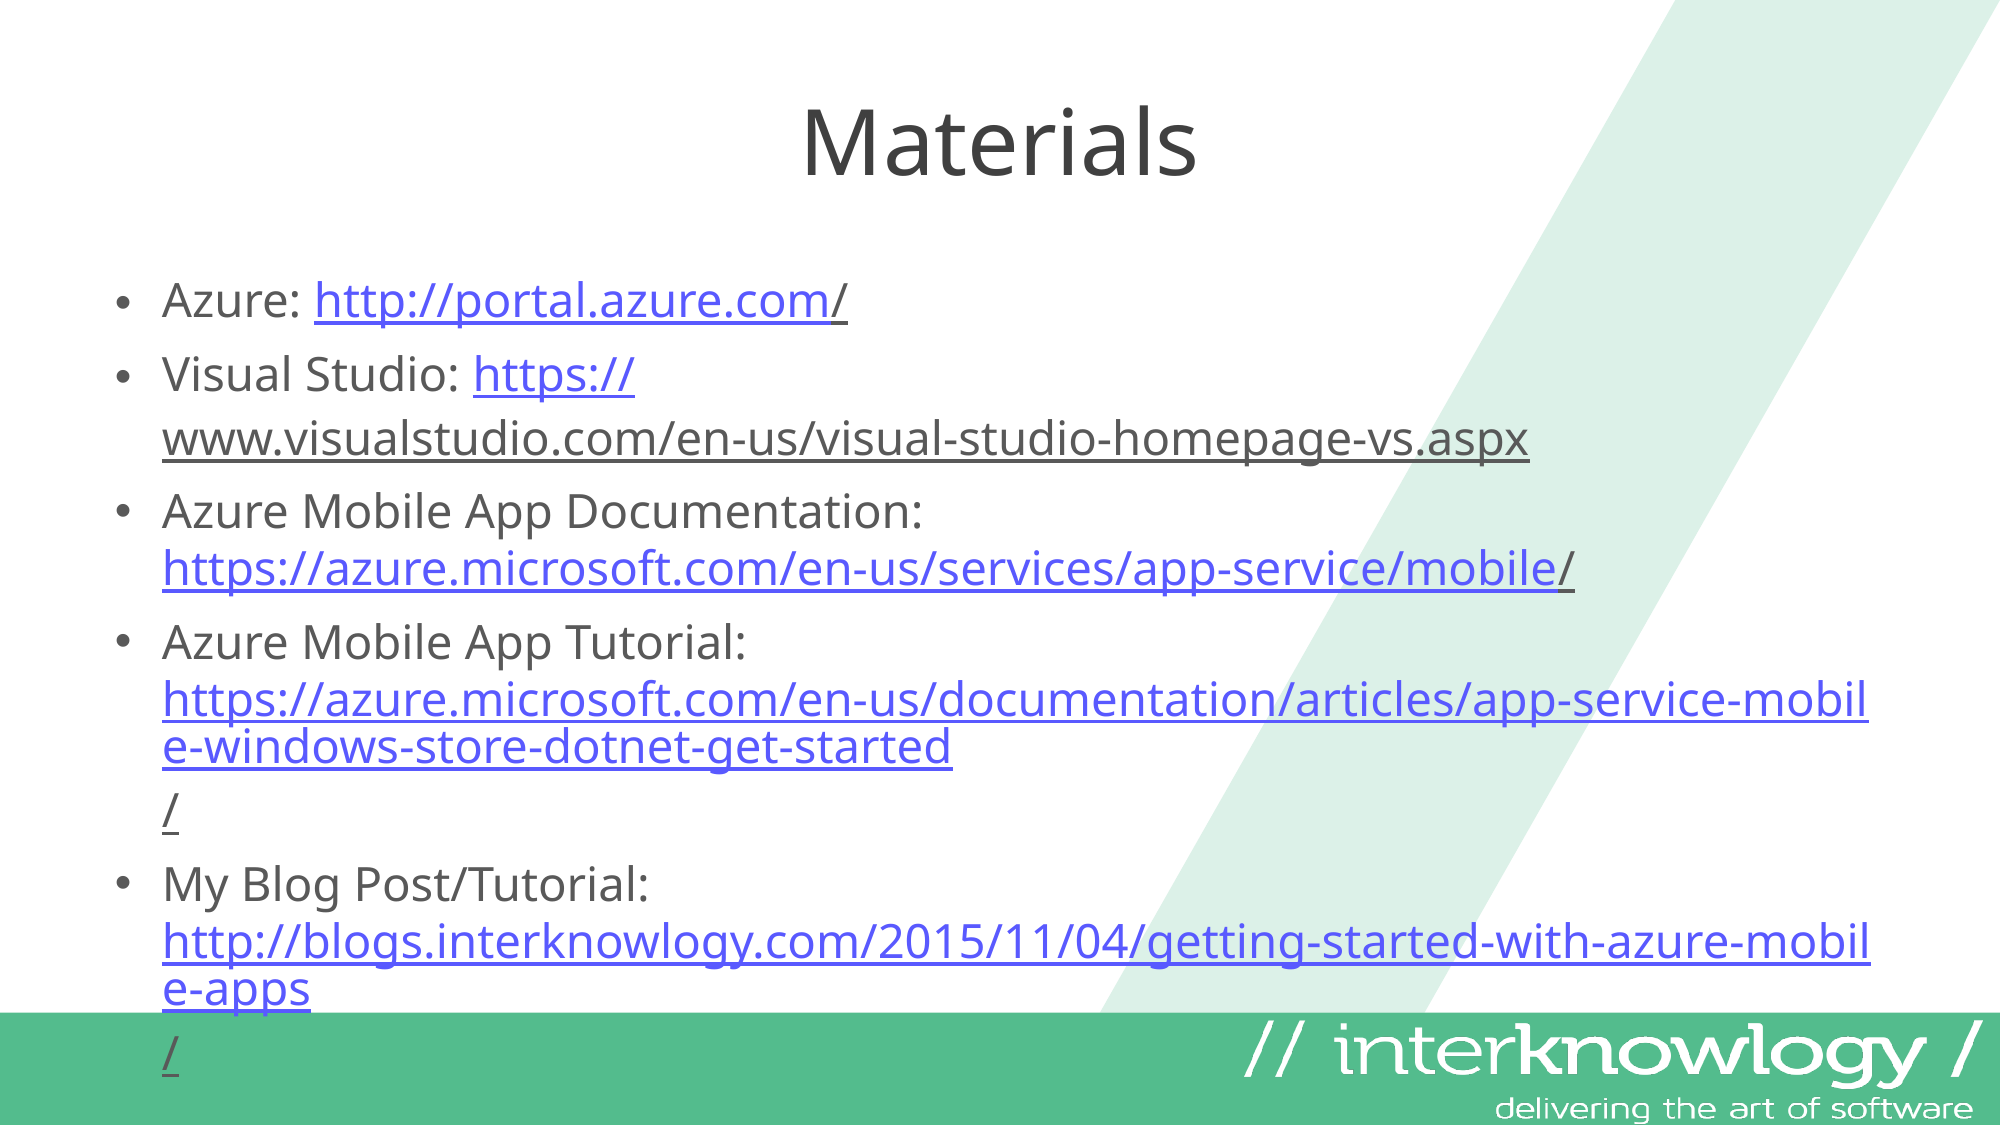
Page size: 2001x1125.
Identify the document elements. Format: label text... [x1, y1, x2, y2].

title Materials [99, 45, 1900, 233]
list Azure: http://portal.azure.com/ Visual Studio: https://www.visualstudio.com/en-us/visual-studio-homepage-vs.aspx Azure Mobile App Documentation: https://azure.microsoft.com/en-us/services/app-service/mobile/ Azure Mobile App Tutorial: https://azure.microsoft.com/en-us/documentation/articles/app-service-mobile-windows-store-dotnet-get-started/ My Blog Post/Tutorial: http://blogs.interknowlogy.com/2015/11/04/getting-started-with-azure-mobile-apps/ [99, 262, 1900, 1005]
picture [1242, 1019, 1984, 1125]
